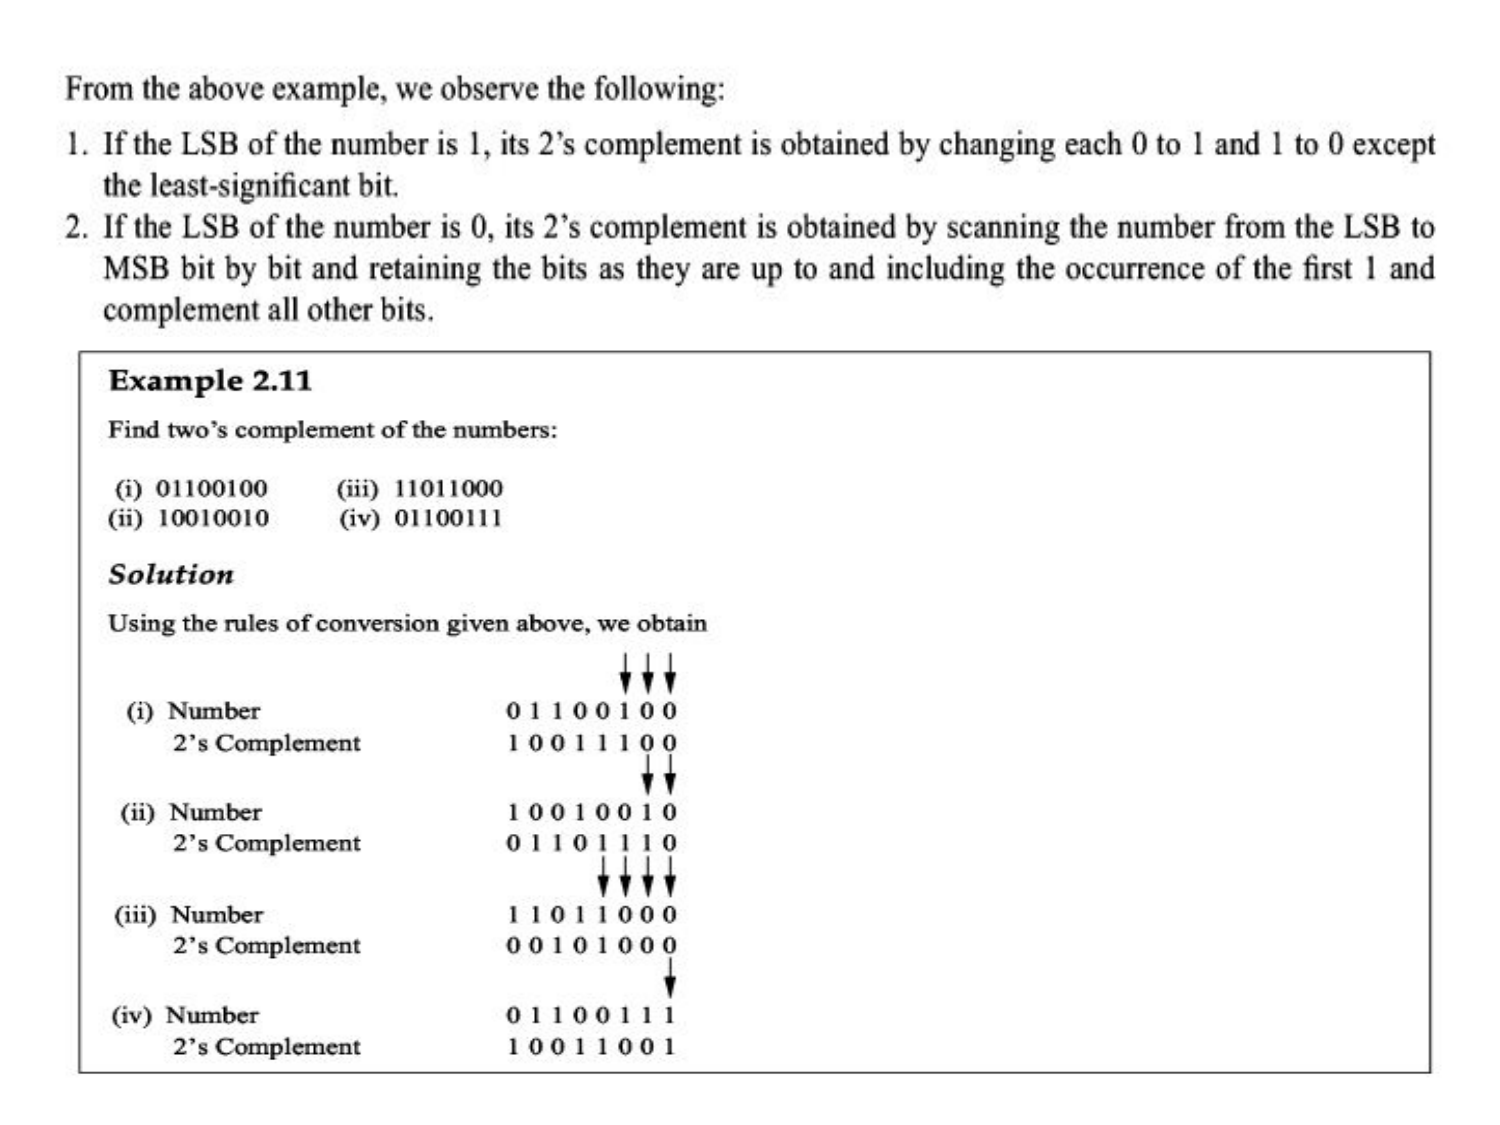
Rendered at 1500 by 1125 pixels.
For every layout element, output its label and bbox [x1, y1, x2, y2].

picture [24, 49, 1463, 1088]
